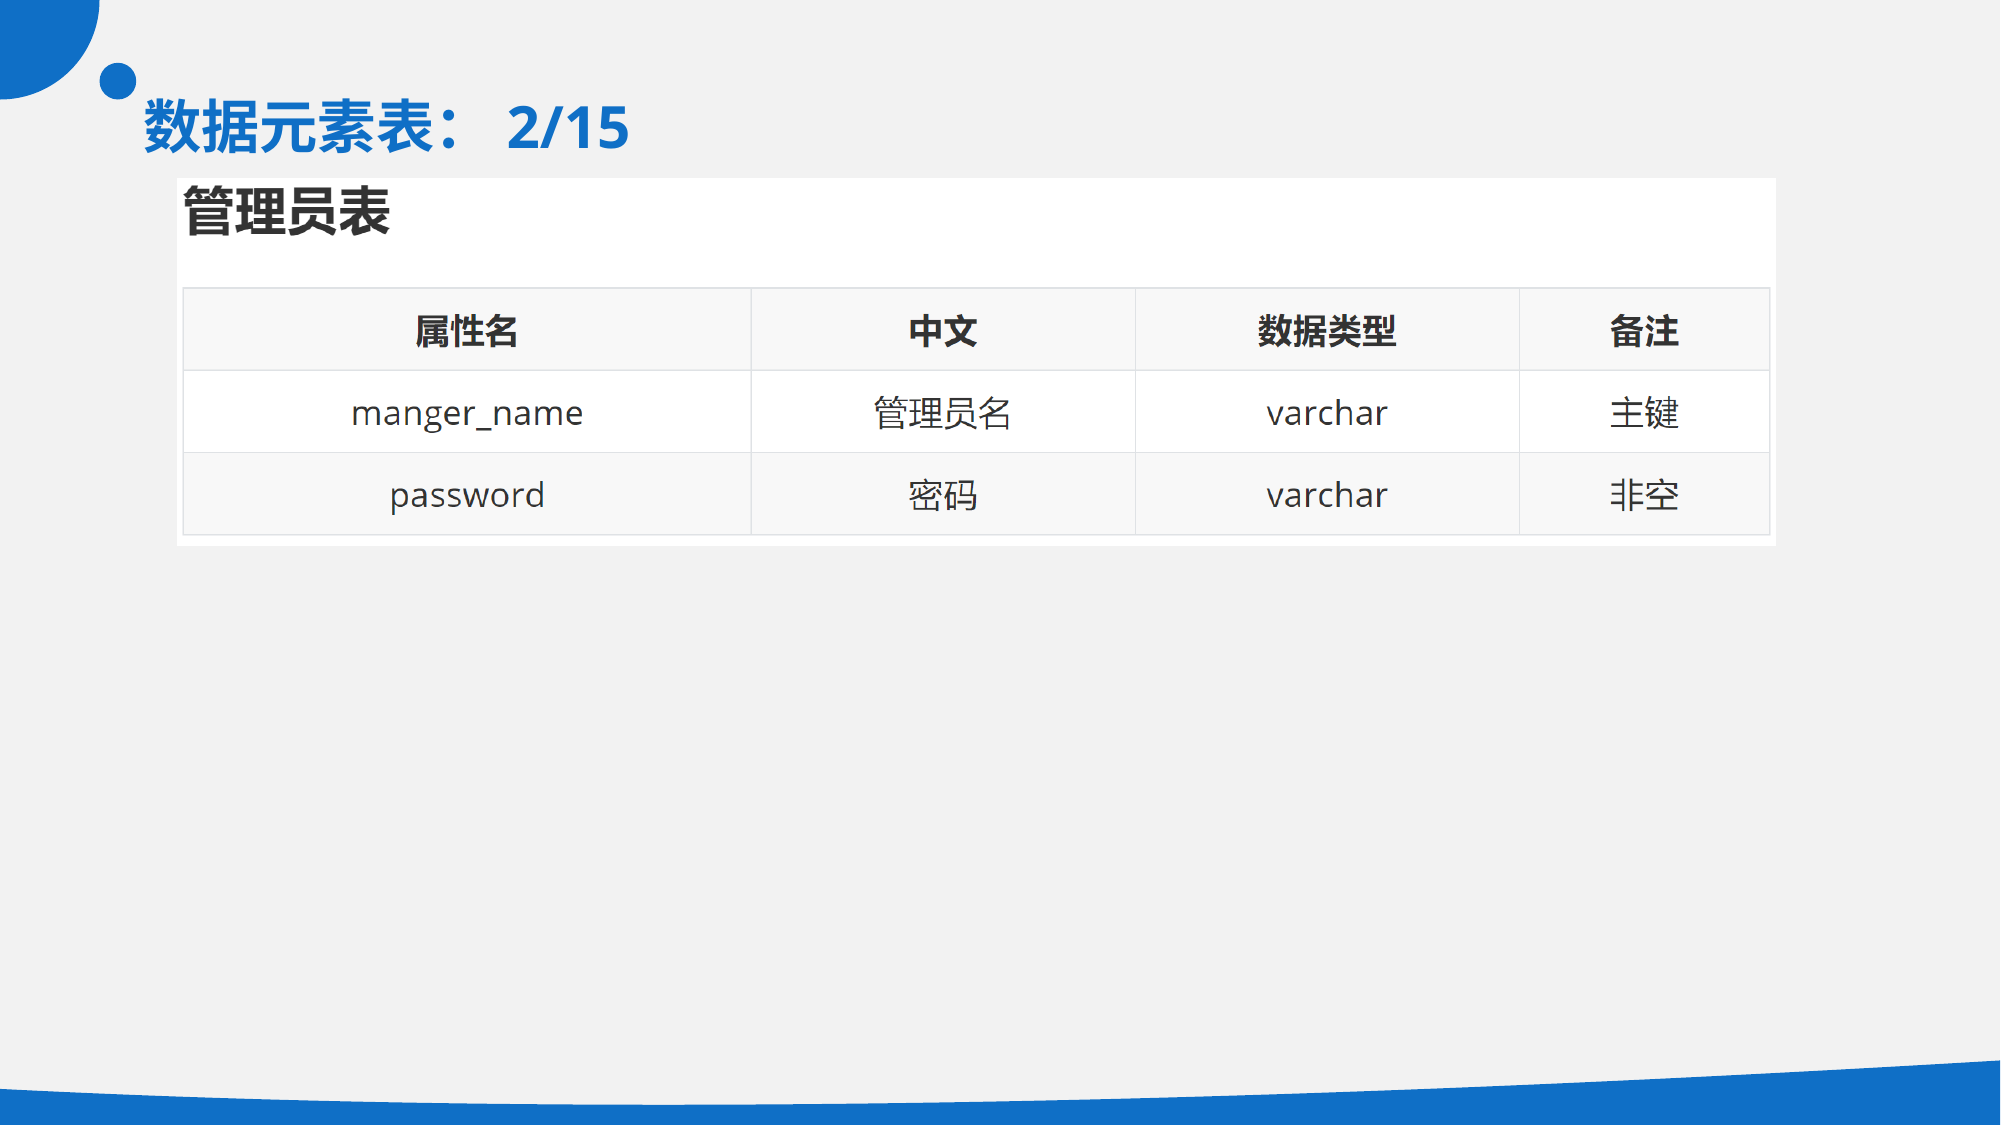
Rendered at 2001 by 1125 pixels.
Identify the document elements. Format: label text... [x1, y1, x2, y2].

text_box 数据元素表：2/15 [128, 82, 646, 168]
picture [177, 178, 1777, 547]
